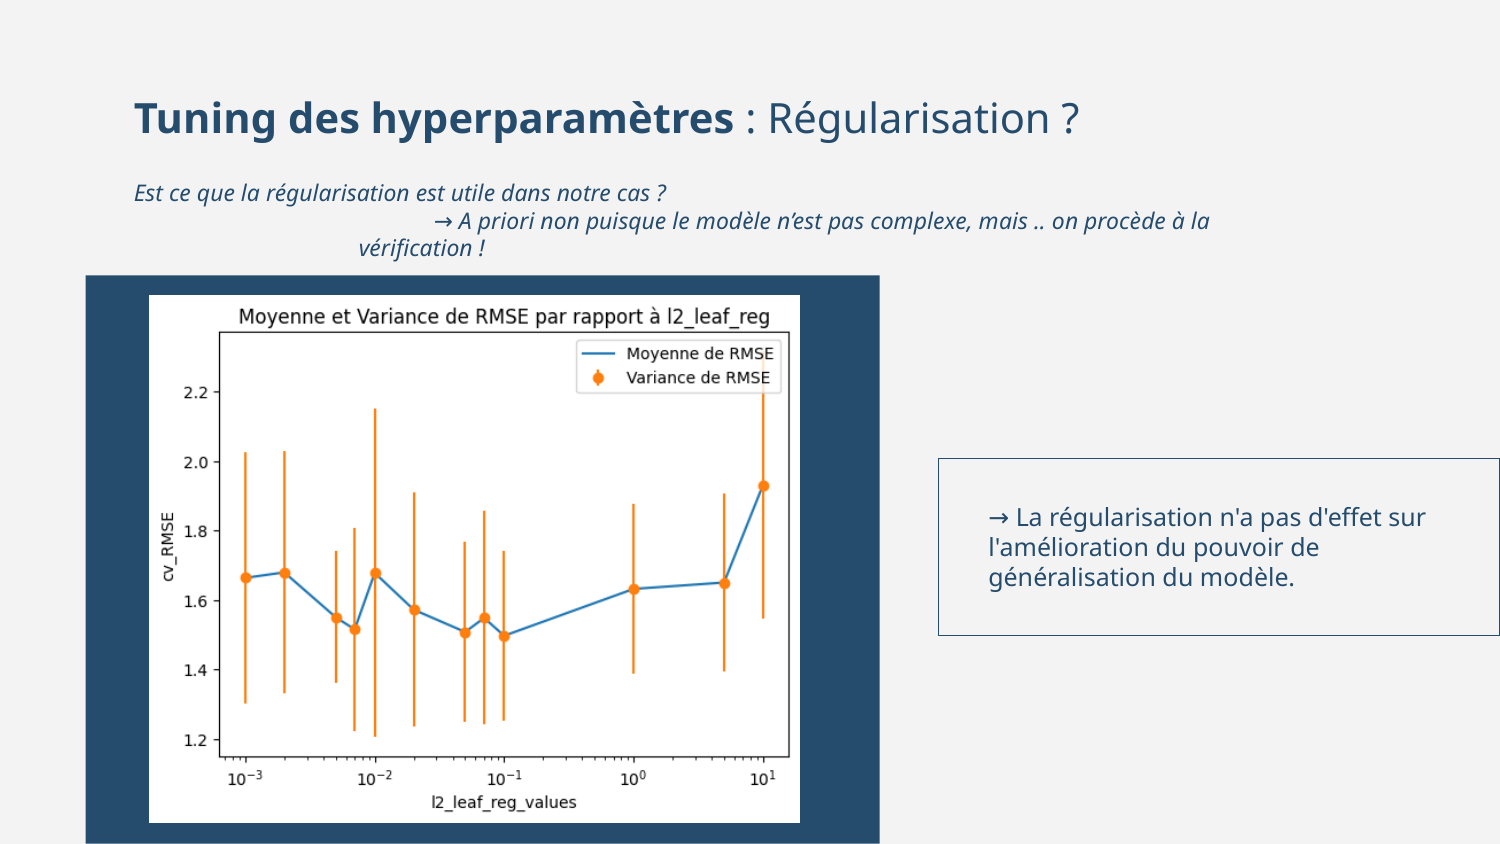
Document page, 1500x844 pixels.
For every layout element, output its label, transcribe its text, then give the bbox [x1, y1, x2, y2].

title Tuning des hyperparamètres : Régularisation ? [118, 77, 1133, 163]
text_box [85, 275, 880, 844]
text_box [938, 458, 1500, 636]
picture [149, 295, 800, 824]
title Est ce que la régularisation est utile dans notre cas ? → A priori non puisque le modèle n’est pas complexe, mais .. on procède à la vérification ! [118, 163, 1330, 775]
